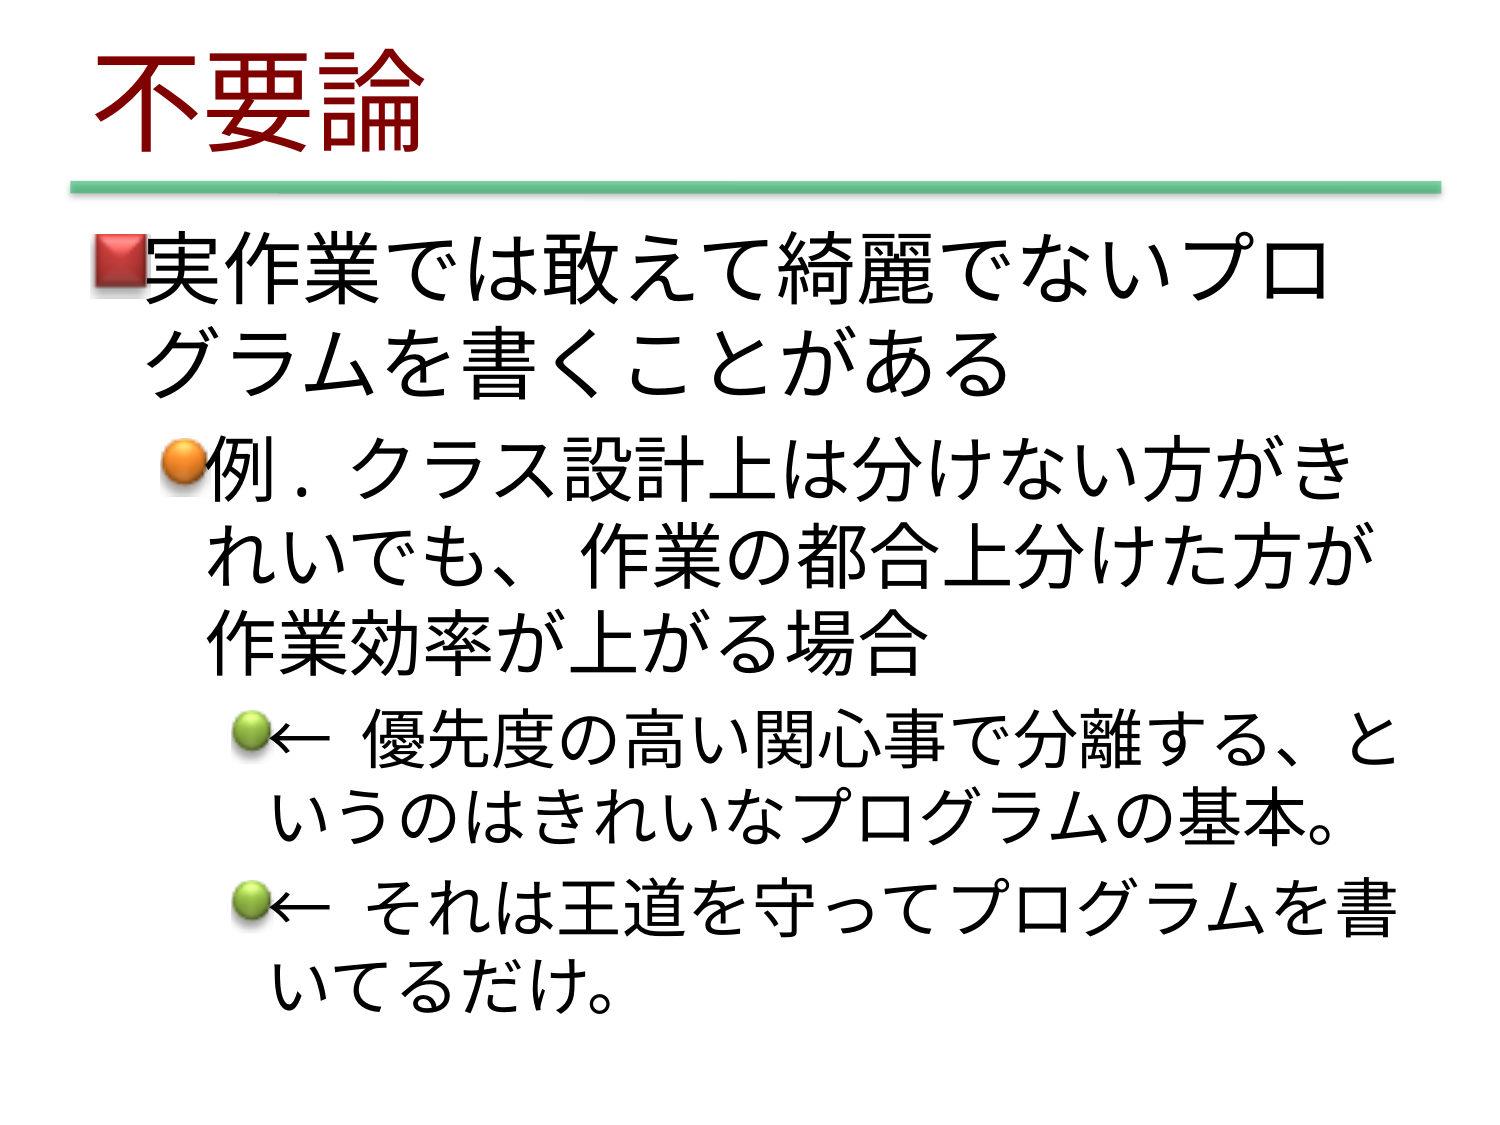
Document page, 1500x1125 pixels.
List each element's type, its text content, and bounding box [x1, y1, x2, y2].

picture [231, 710, 274, 764]
picture [160, 438, 211, 497]
picture [90, 234, 151, 299]
list 実作業では敢えて綺麗でないプログラムを書くことがある 例. クラス設計上は分けない方がきれいでも、 作業の都合上分けた方が作業効率が上がる場合 ← 優先度の高い関心事で分離する、というのはきれいなプログラムの基本。 ← それは王道を守ってプログラムを書いてるだけ。 [75, 210, 1425, 1079]
title 不要論 [75, 45, 1425, 153]
picture [231, 880, 274, 933]
